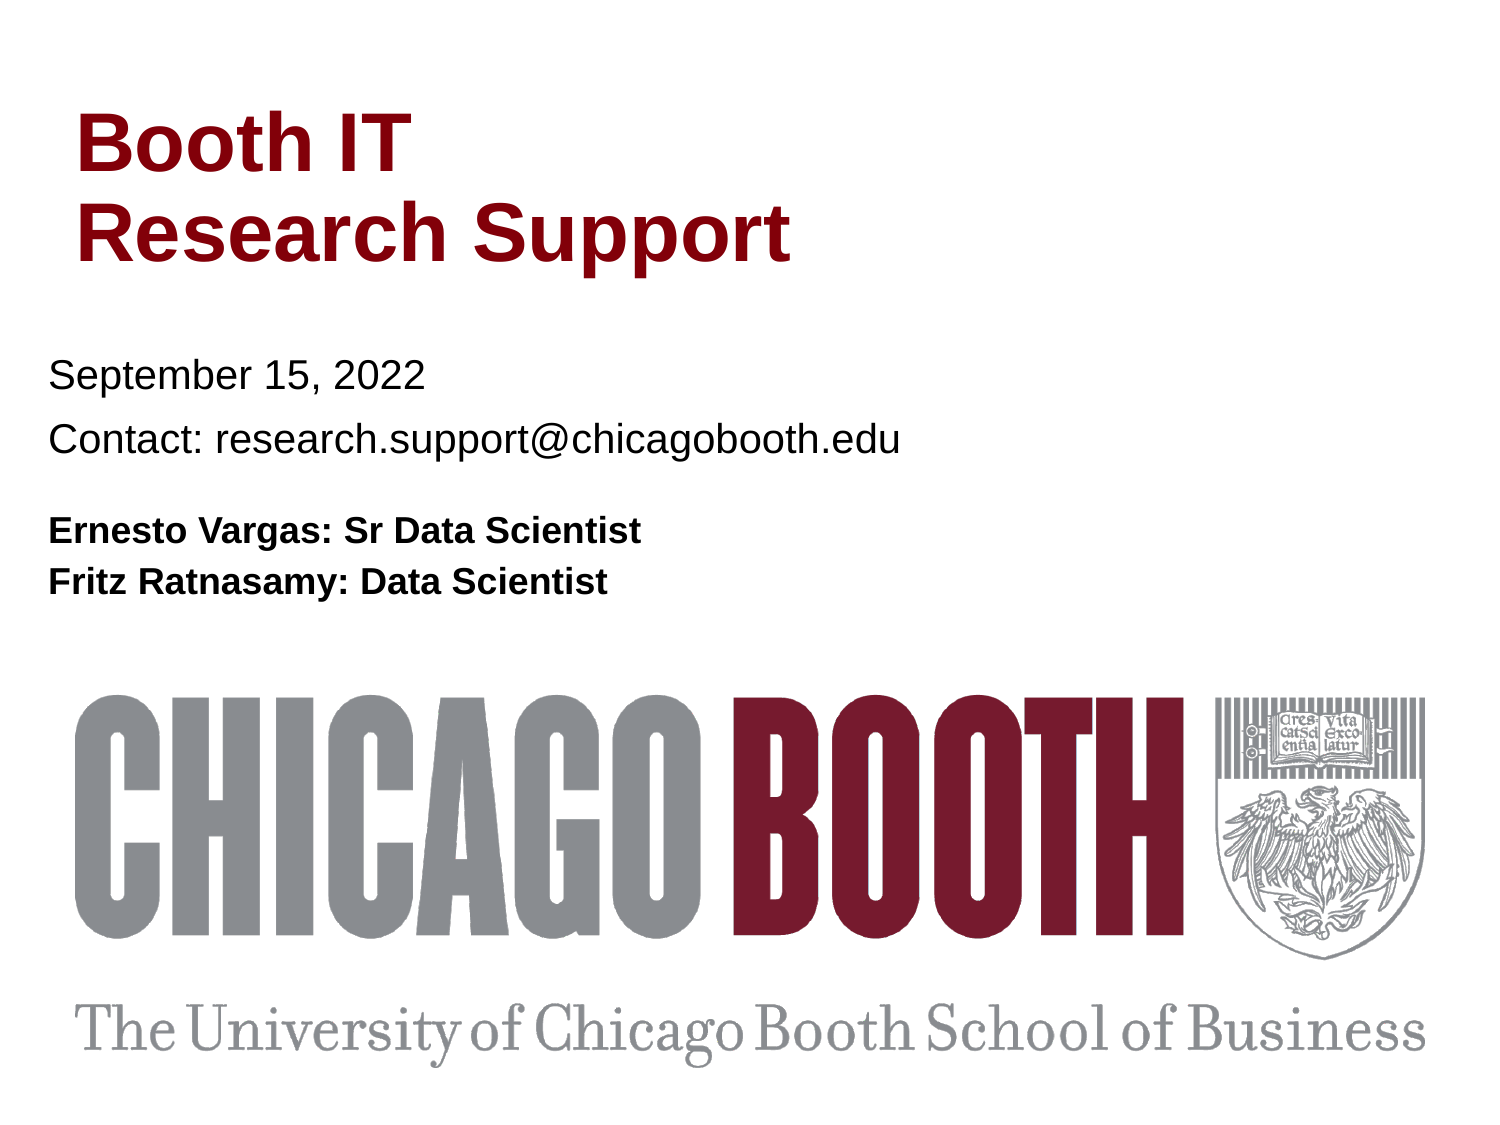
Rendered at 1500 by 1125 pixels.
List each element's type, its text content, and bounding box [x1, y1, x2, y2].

title Booth IT Research Support [75, 99, 1425, 374]
subtitle Contact: research.support@chicagobooth.edu [48, 405, 931, 482]
subtitle September 15, 2022 [48, 340, 636, 405]
text_box Ernesto Vargas: Sr Data Scientist Fritz Ratnasamy: Data Scientist [48, 499, 693, 657]
picture [75, 694, 1425, 1068]
